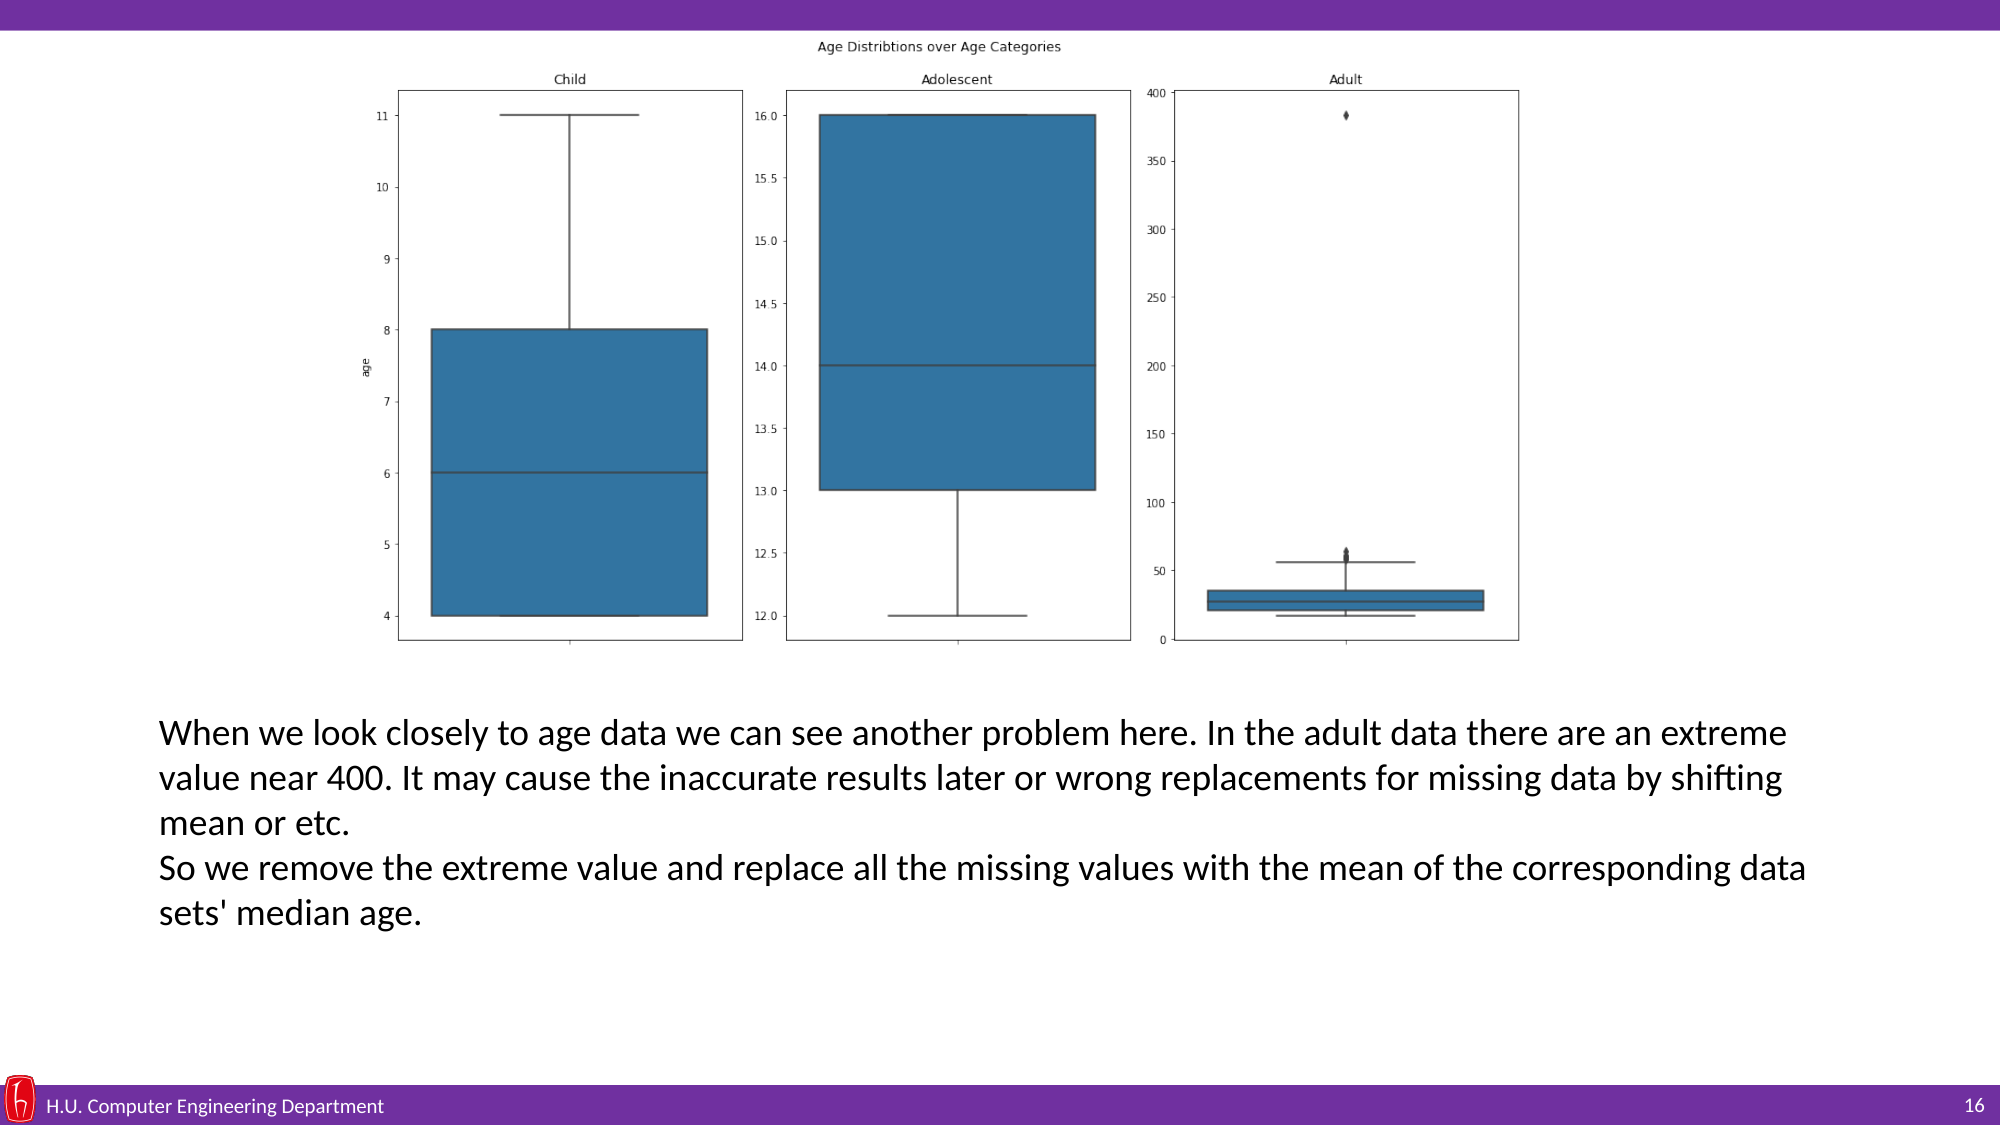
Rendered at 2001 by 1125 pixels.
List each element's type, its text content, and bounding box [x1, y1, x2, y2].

picture [4, 1075, 36, 1123]
picture [353, 33, 1525, 653]
slide_number 16 [1839, 1084, 2000, 1124]
text_box When we look closely to age data we can see another problem here. In the adult data there are an extreme value near 400. It may cause the inaccurate results later or wrong replacements for missing data by shifting mean or etc. So we remove the extreme value and replace all the missing values with the mean of the corresponding data sets' median age. [144, 700, 1854, 941]
